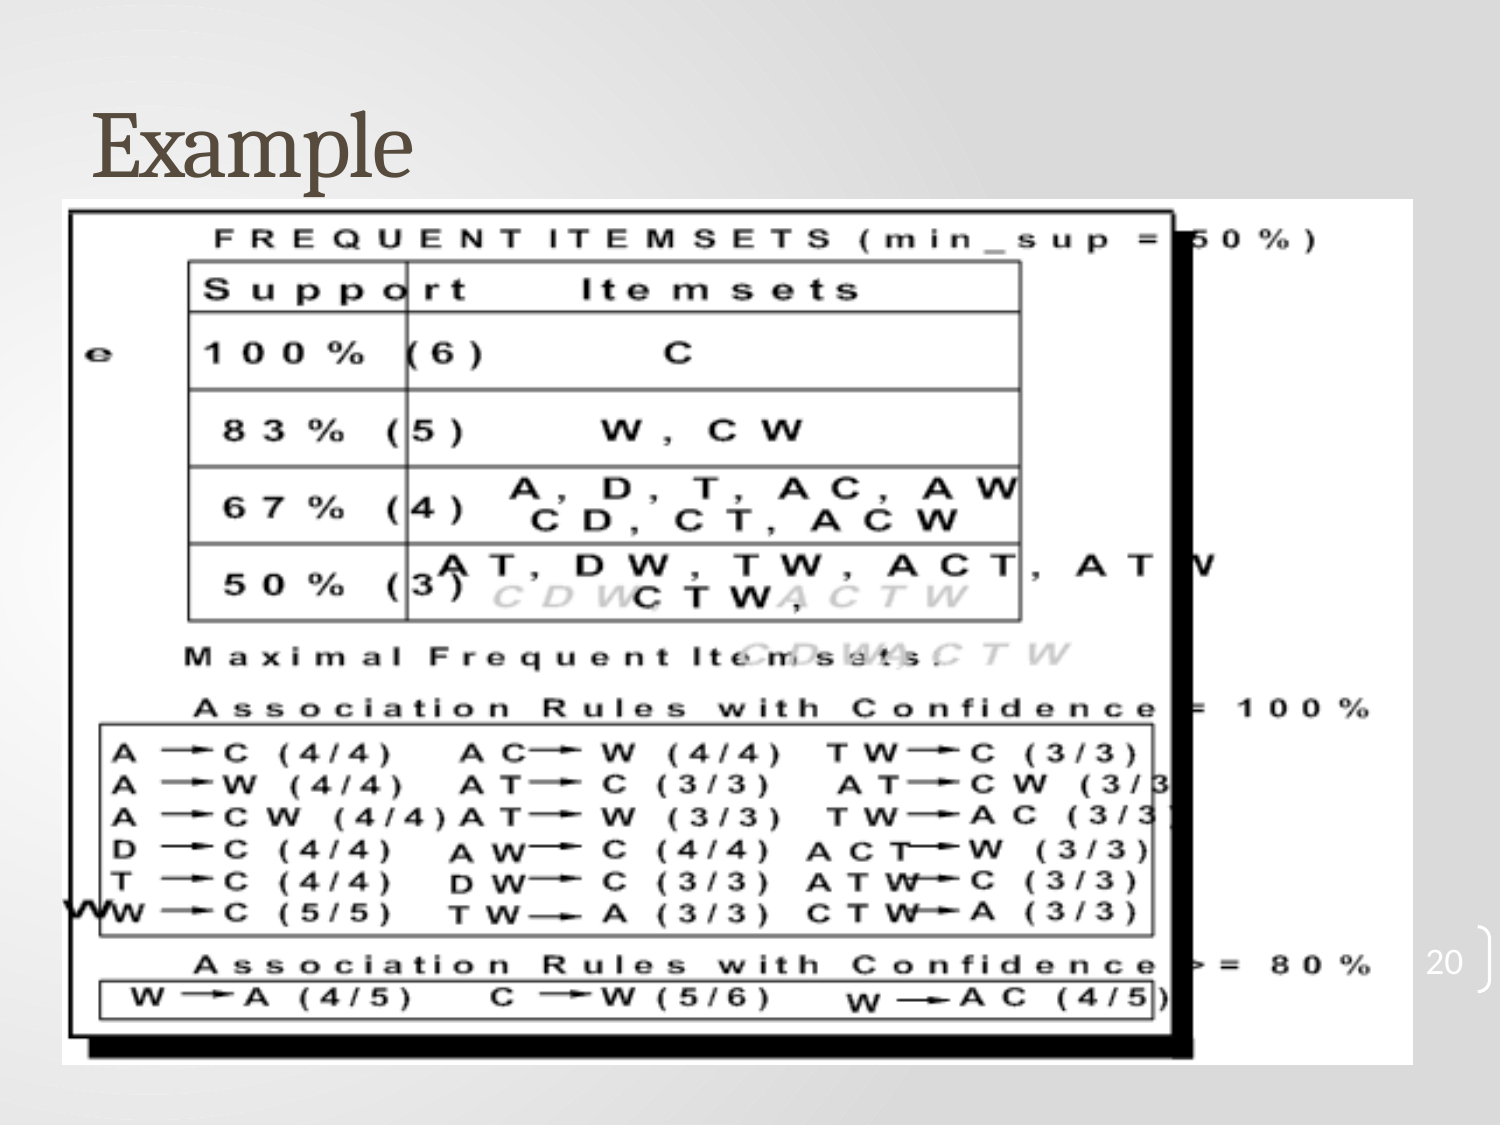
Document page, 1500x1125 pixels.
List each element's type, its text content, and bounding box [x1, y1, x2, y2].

slide_number 20 [1424, 925, 1492, 994]
title Example [75, 45, 1325, 192]
picture [61, 199, 1413, 1066]
